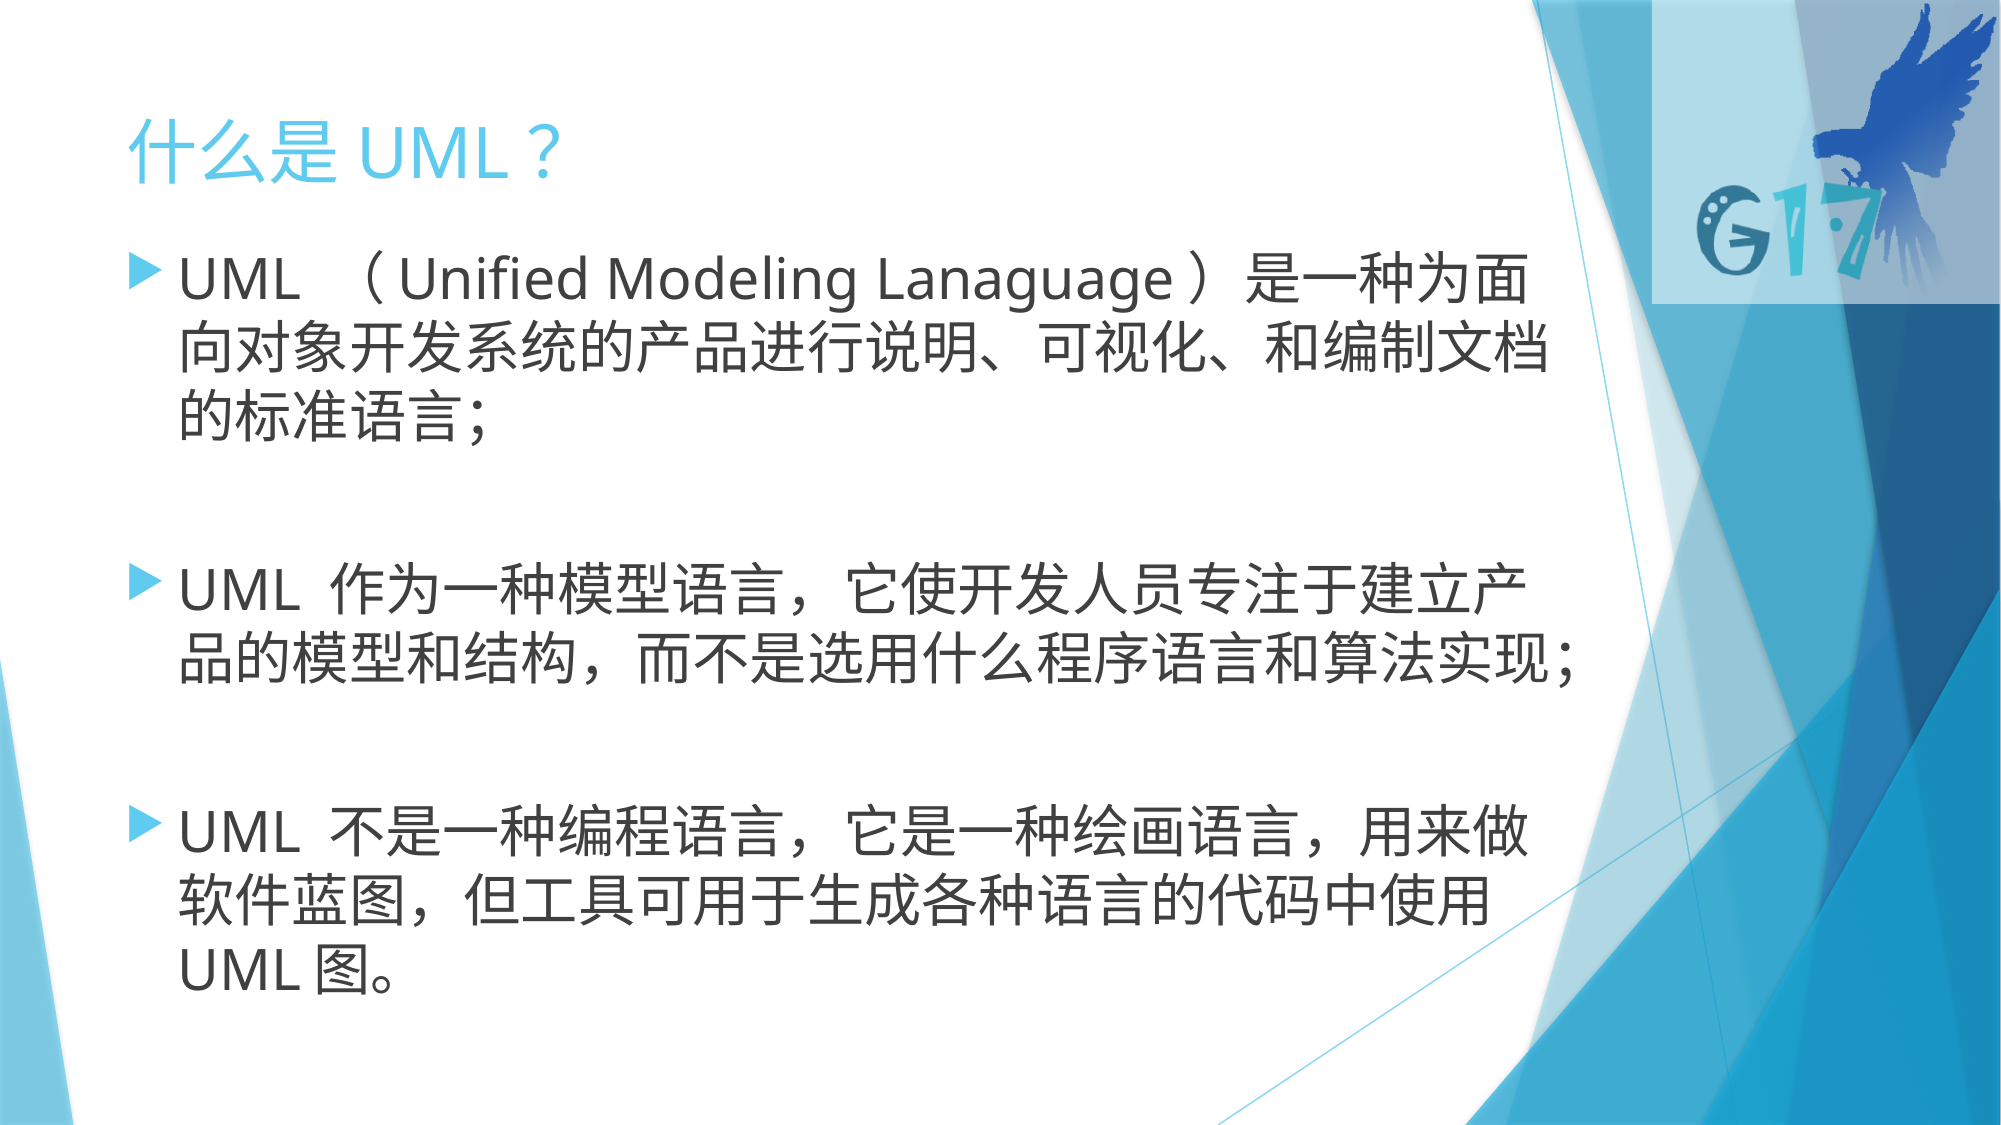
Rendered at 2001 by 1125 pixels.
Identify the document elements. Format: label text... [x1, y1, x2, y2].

list UML （Unified Modeling Lanaguage）是一种为面向对象开发系统的产品进行说明、可视化、和编制文档的标准语言； UML 作为一种模型语言，它使开发人员专注于建立产品的模型和结构，而不是选用什么程序语言和算法实现； UML 不是一种编程语言，它是一种绘画语言，用来做软件蓝图，但工具可用于生成各种语言的代码中使用UML图。 [110, 234, 1587, 1025]
text_box [1650, 0, 2000, 305]
title 什么是UML？ [111, 99, 1522, 201]
